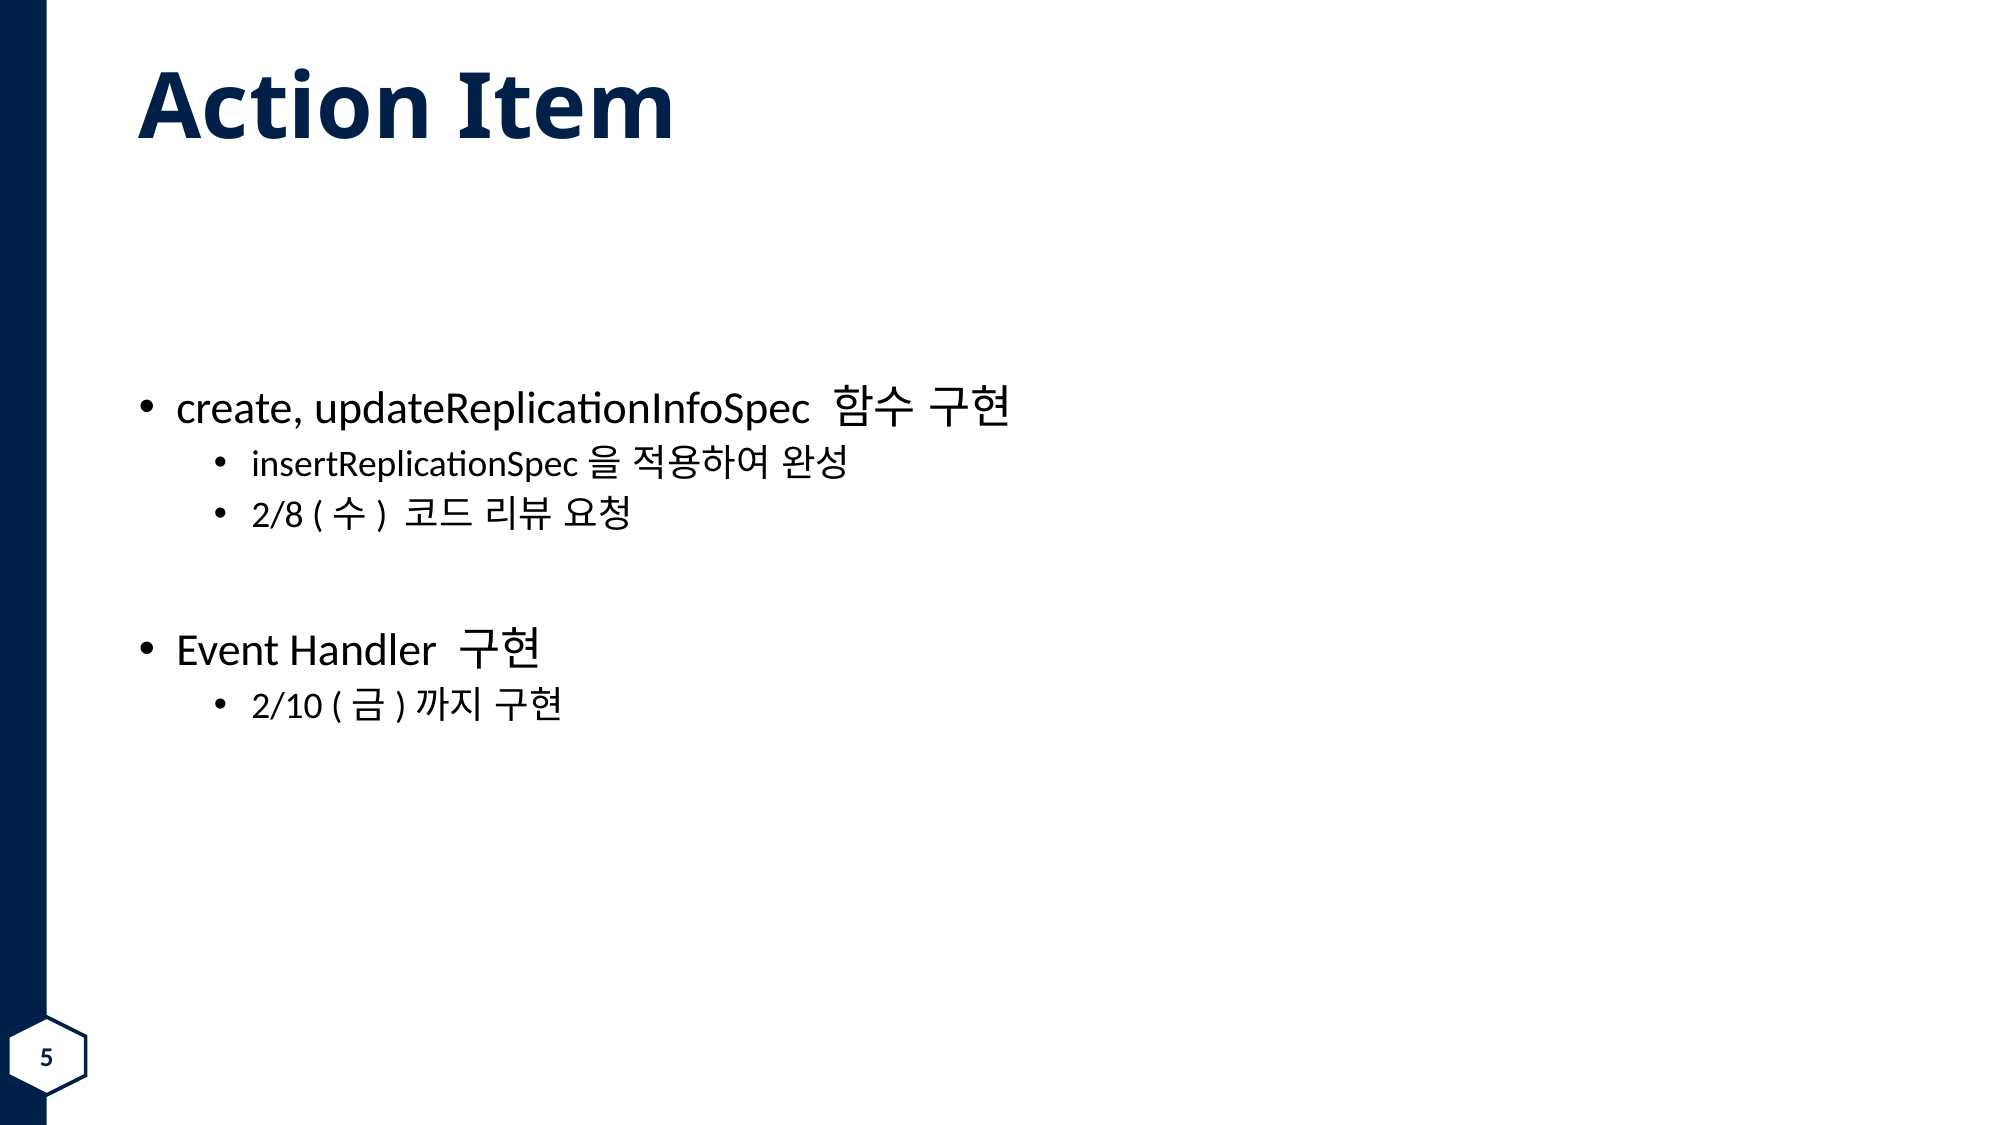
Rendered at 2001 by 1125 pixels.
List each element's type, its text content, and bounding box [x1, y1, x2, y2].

title Action Item [123, 0, 1849, 218]
list create, updateReplicationInfoSpec 함수 구현 insertReplicationSpec을 적용하여 완성 2/8 (수) 코드 리뷰 요청 Event Handler 구현 2/10 (금)까지 구현 [123, 285, 1934, 1033]
